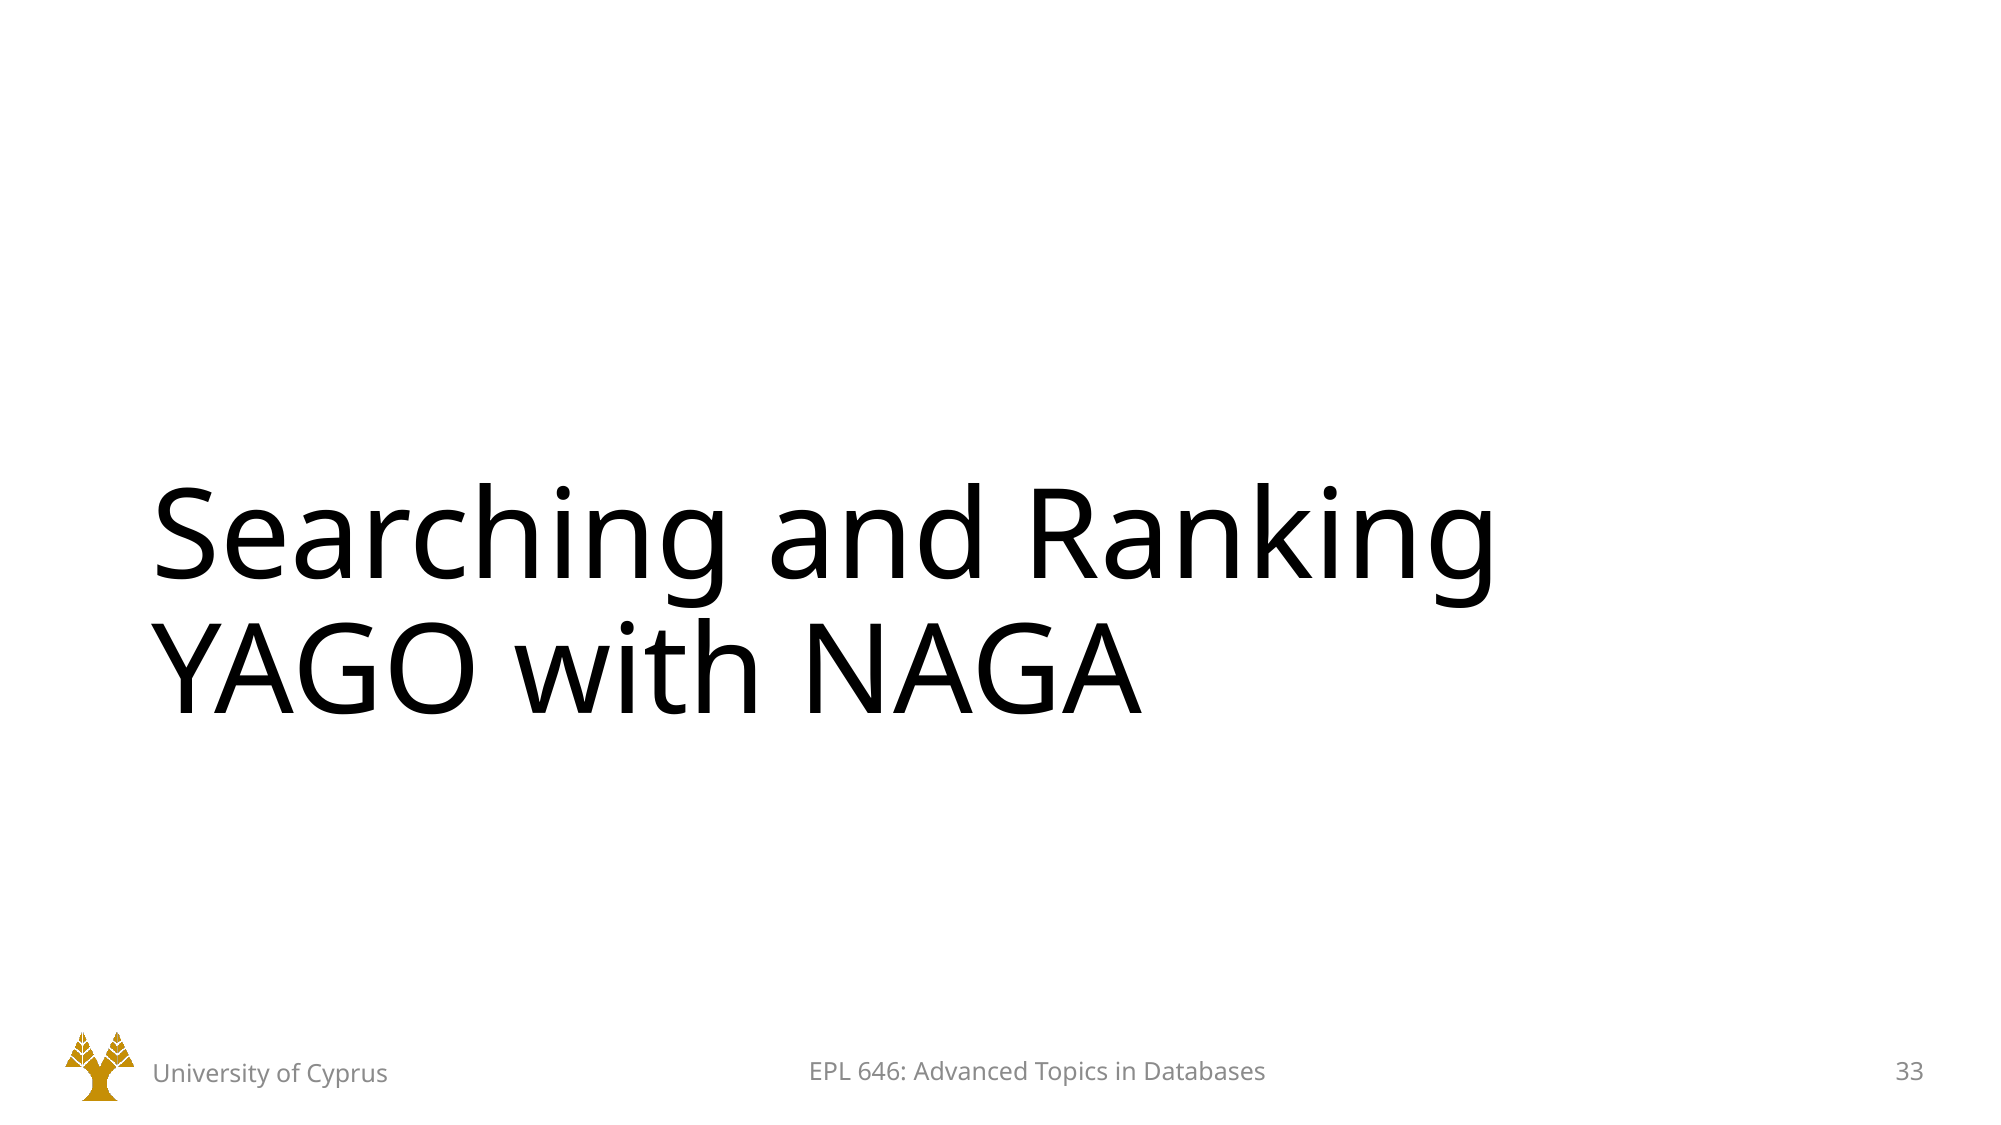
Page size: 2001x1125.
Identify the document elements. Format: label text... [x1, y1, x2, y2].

slide_number 33 [1489, 1042, 1940, 1103]
slide_number University of Cyprus [137, 1042, 588, 1103]
title Searching and Ranking YAGO with NAGA [136, 280, 1862, 749]
picture [61, 1028, 138, 1105]
footer EPL 646: Advanced Topics in Databases [662, 1042, 1414, 1103]
